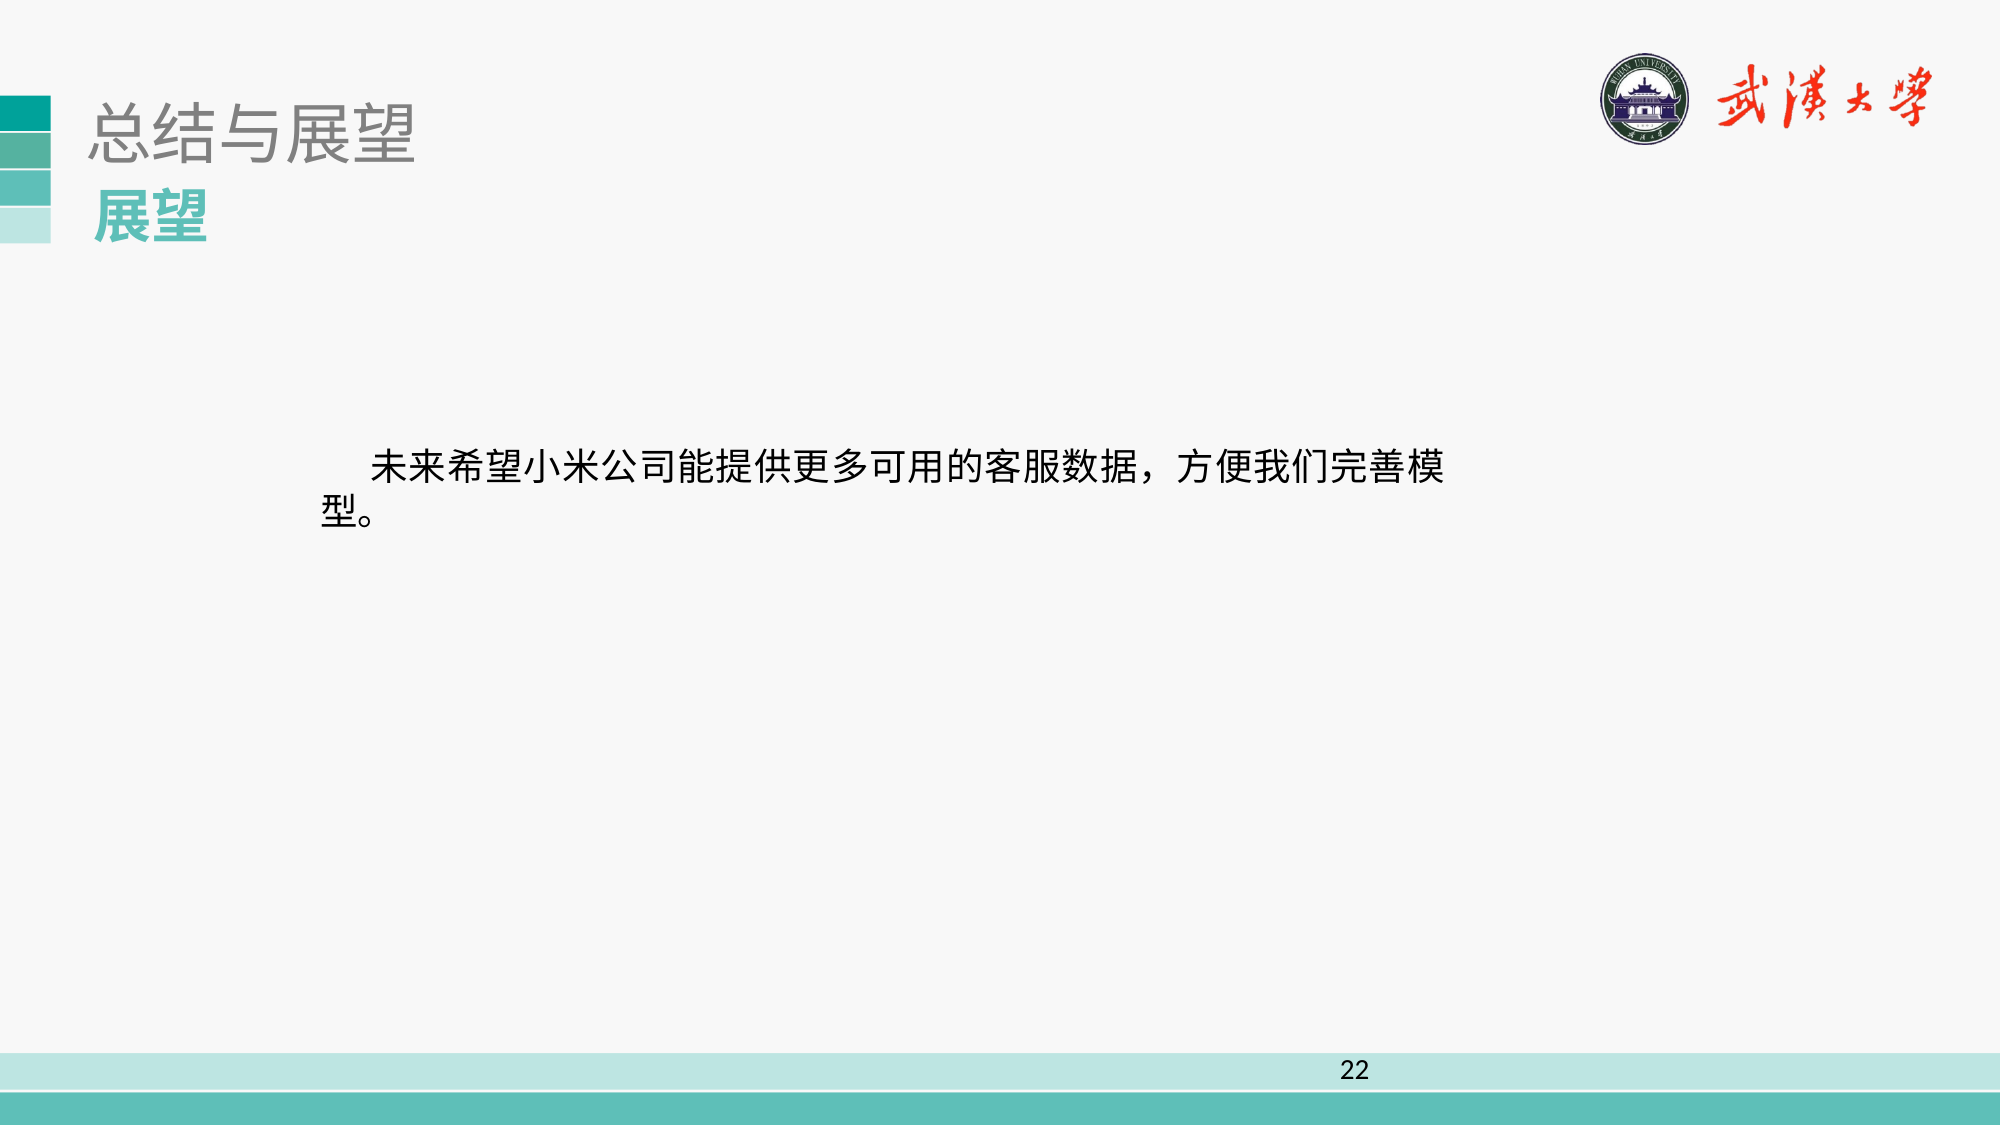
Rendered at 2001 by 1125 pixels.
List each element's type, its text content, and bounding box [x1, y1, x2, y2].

title 总结与展望 [68, 91, 1546, 172]
list 展望 [78, 179, 1237, 263]
picture [1711, 58, 1932, 137]
slide_number 22 [1325, 1042, 1863, 1103]
picture [1600, 53, 1689, 145]
text_box 未来希望小米公司能提供更多可用的客服数据，方便我们完善模型。 [305, 435, 1461, 541]
